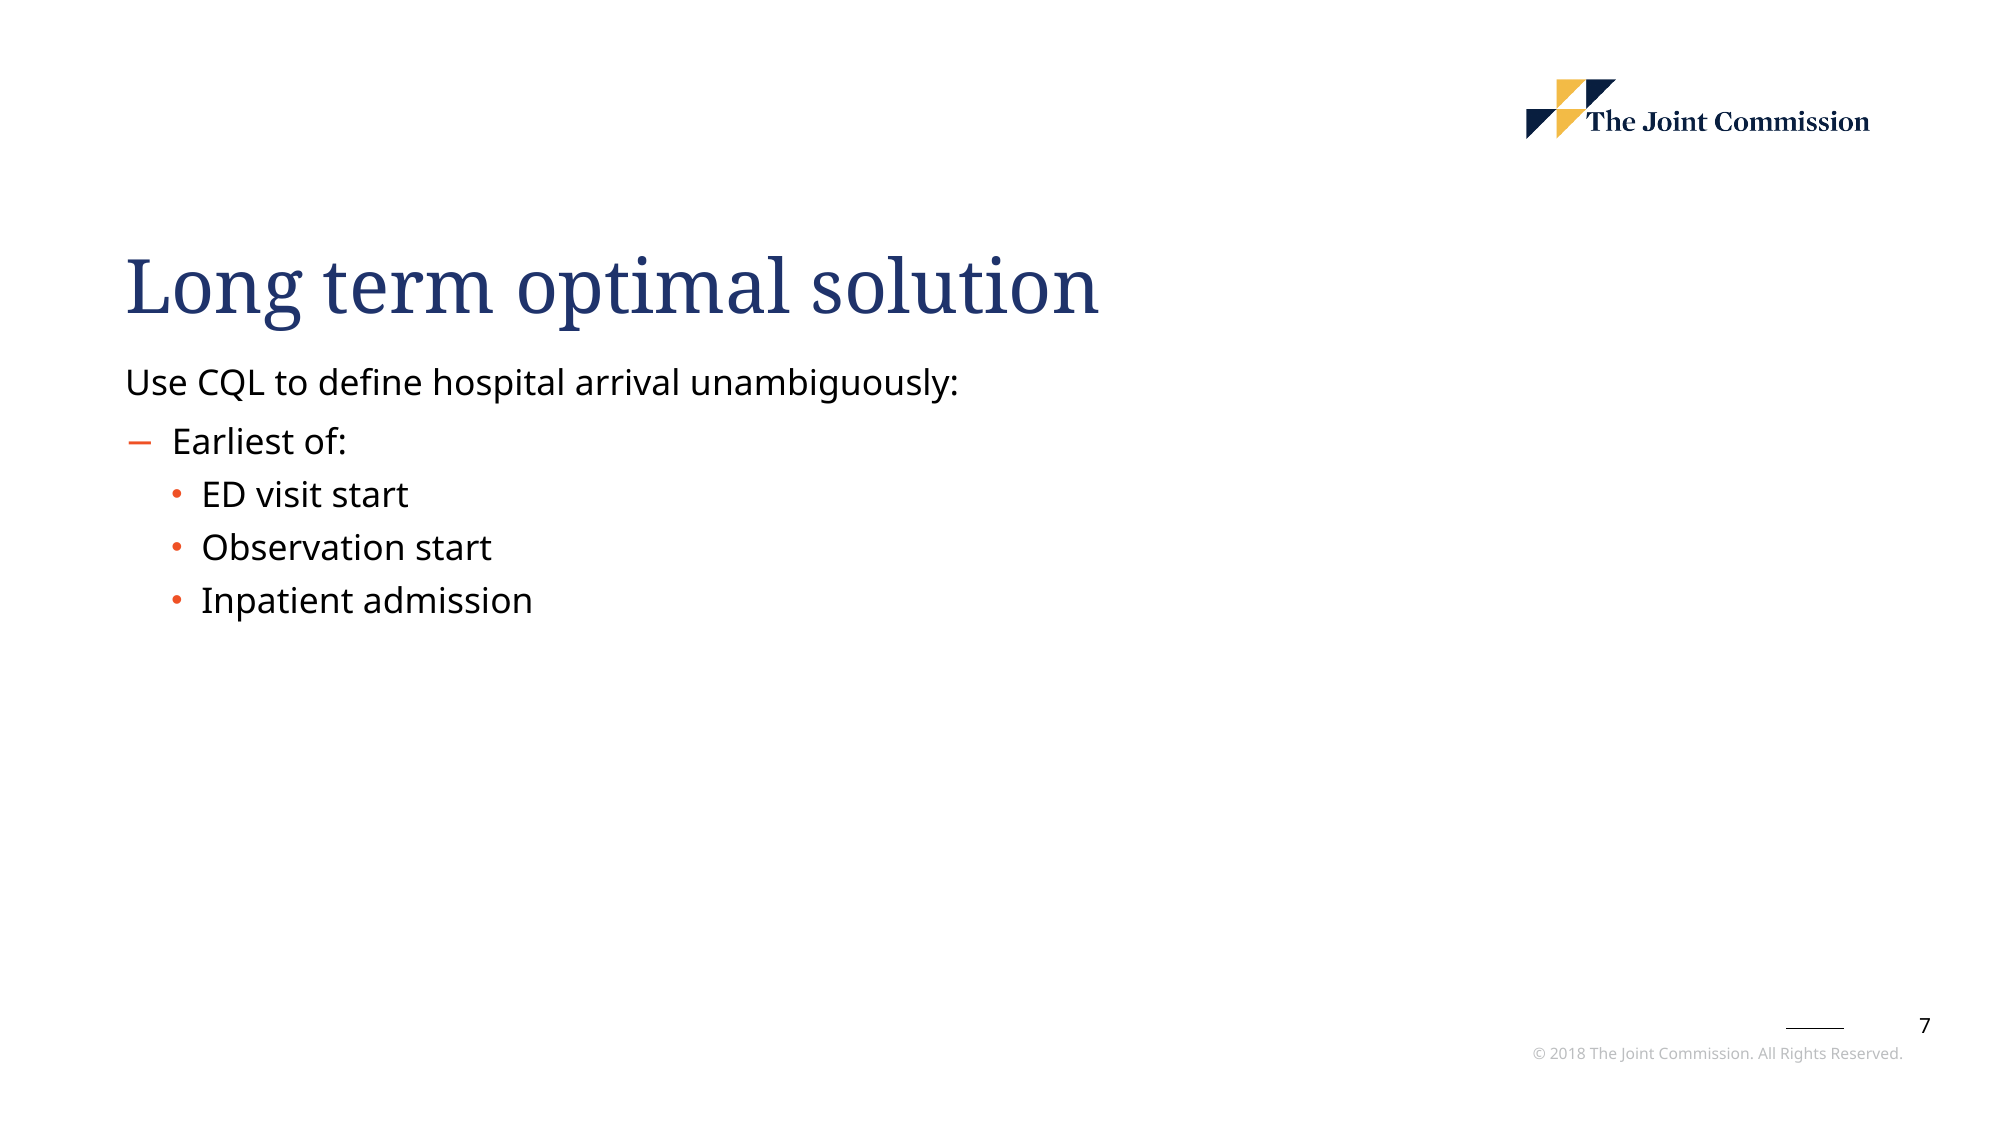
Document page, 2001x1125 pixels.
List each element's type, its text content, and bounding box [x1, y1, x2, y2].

list Use CQL to define hospital arrival unambiguously: Earliest of: ED visit start Observation start Inpatient admission [125, 360, 1879, 960]
title Long term optimal solution [125, 178, 1879, 329]
picture [1526, 79, 1870, 139]
